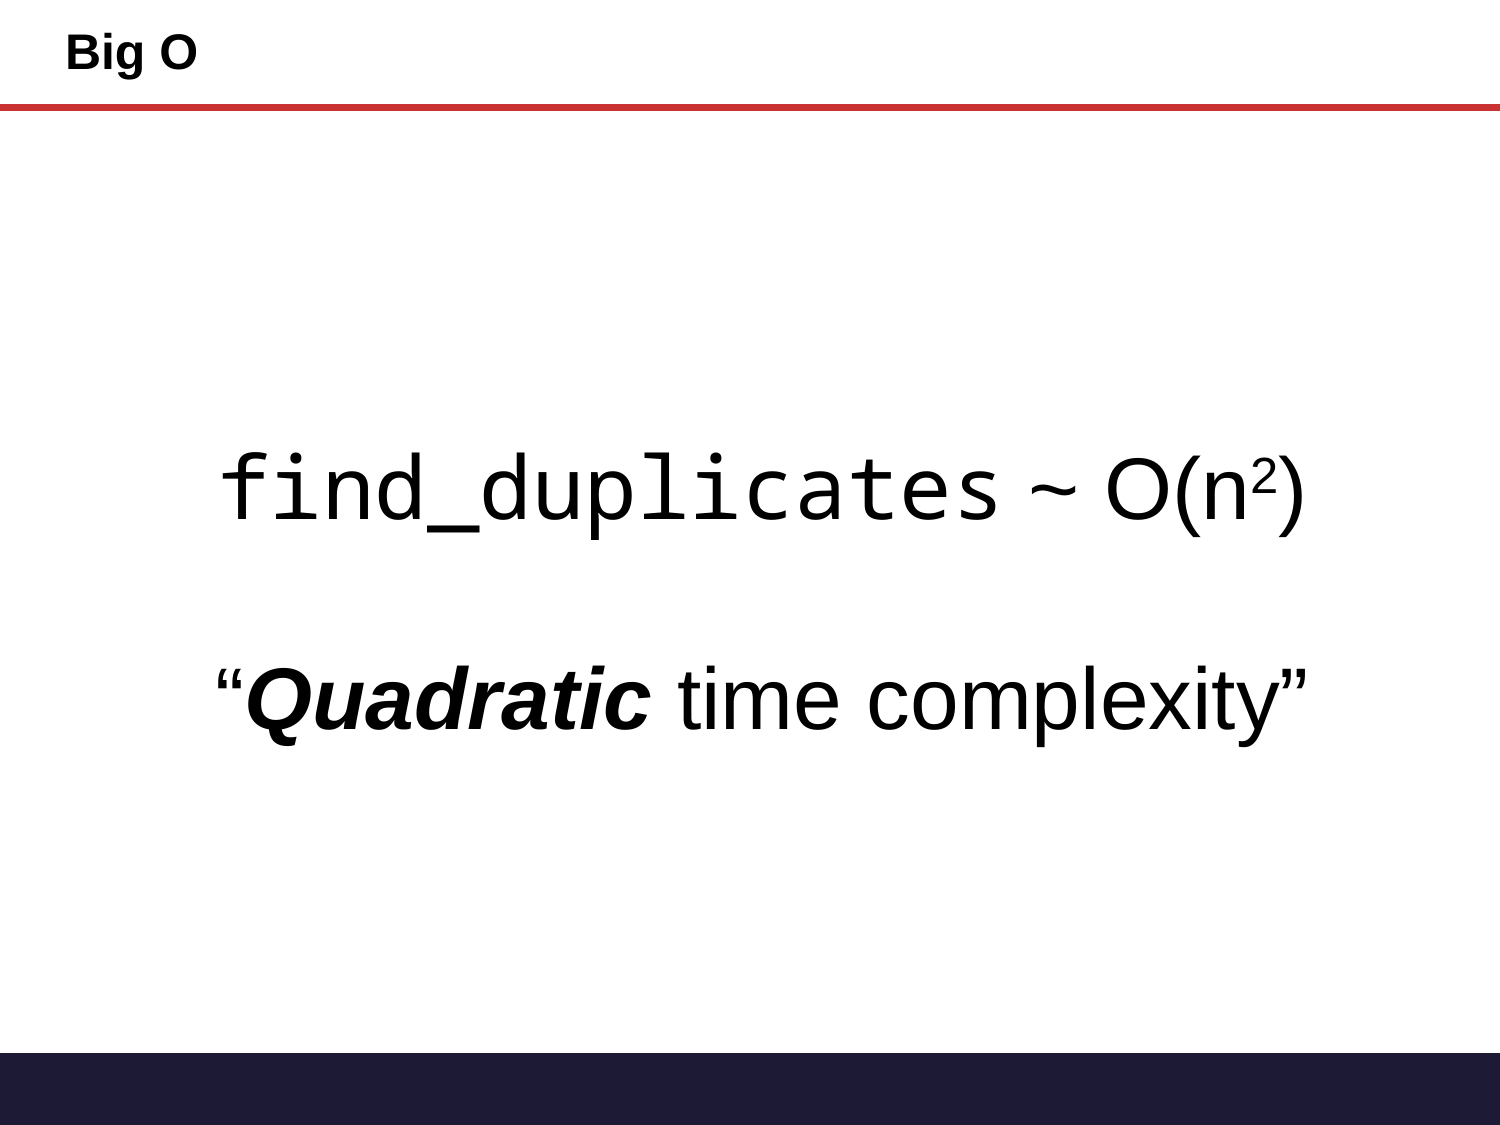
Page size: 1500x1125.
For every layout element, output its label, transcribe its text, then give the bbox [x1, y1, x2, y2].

title Big O [50, 0, 1425, 108]
text_box find_duplicates ~ O(n2) “Quadratic time complexity” [49, 424, 1475, 755]
